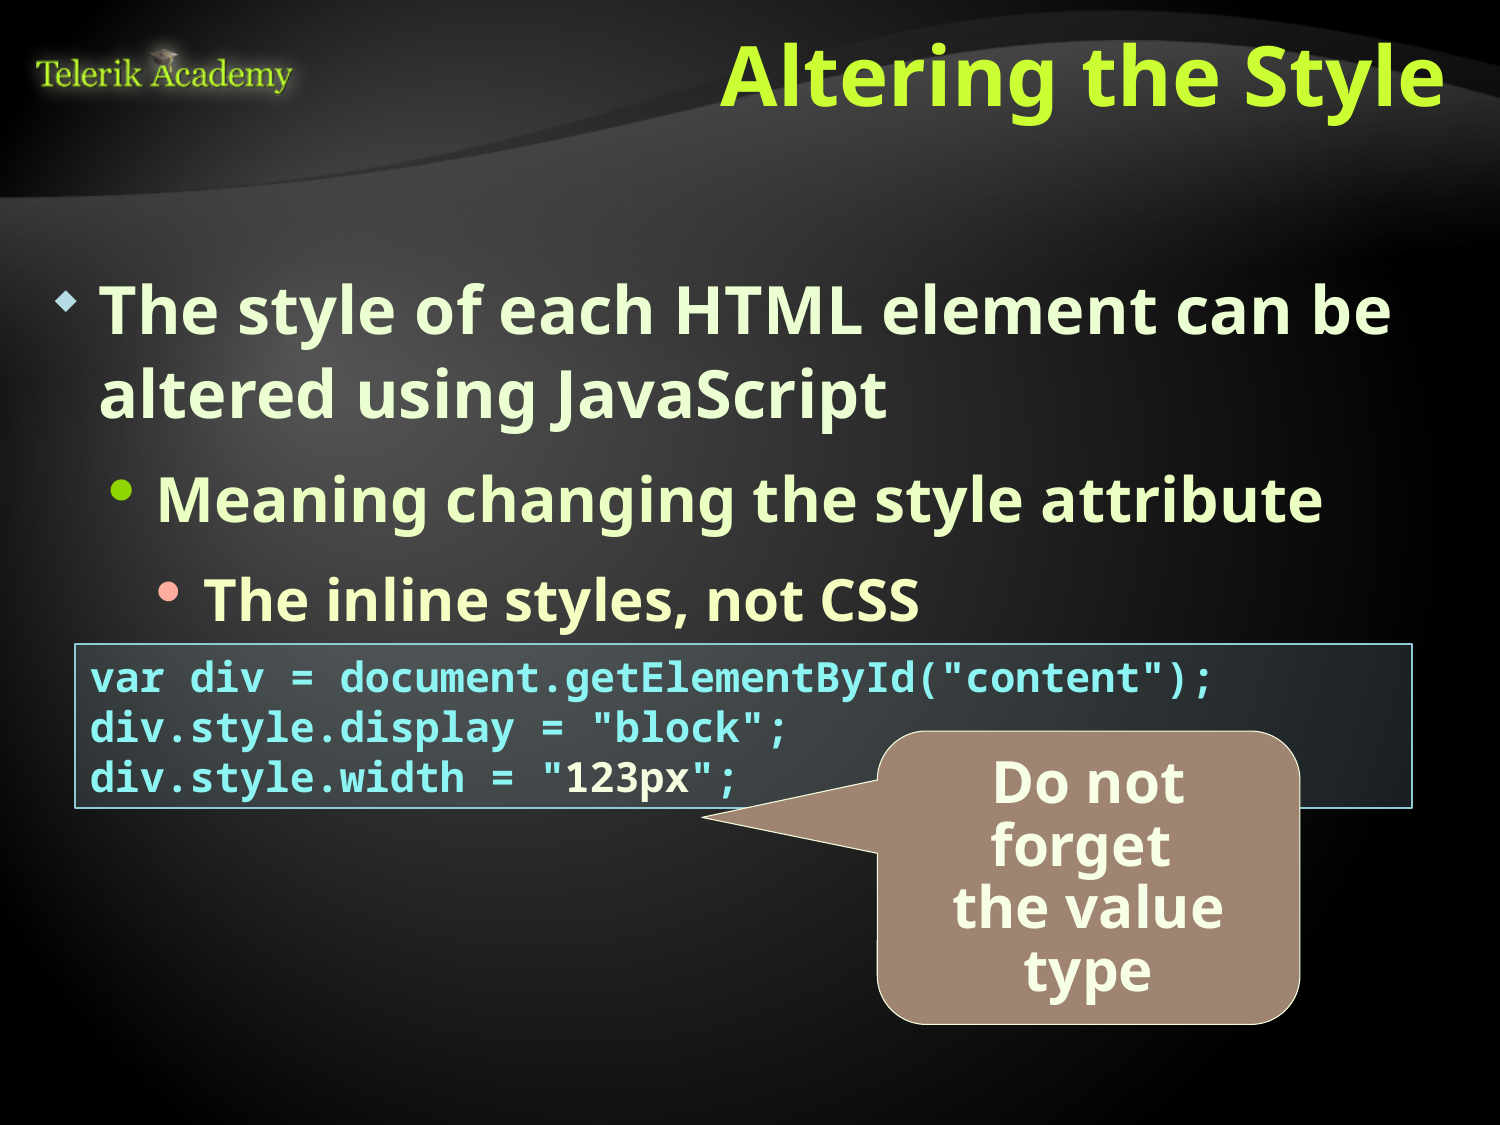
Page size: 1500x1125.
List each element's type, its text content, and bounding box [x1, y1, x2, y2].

text_box var div = document.getElementById("content"); div.style.display = "block"; div.style.width = "123px"; [74, 643, 1413, 809]
picture [0, 0, 1500, 1125]
text_box Do not forget the value type [701, 731, 1300, 1025]
list The style of each HTML element can be altered using JavaScript Meaning changing the style attribute The inline styles, not CSS [37, 256, 1463, 644]
title Altering the Style [300, 12, 1463, 150]
